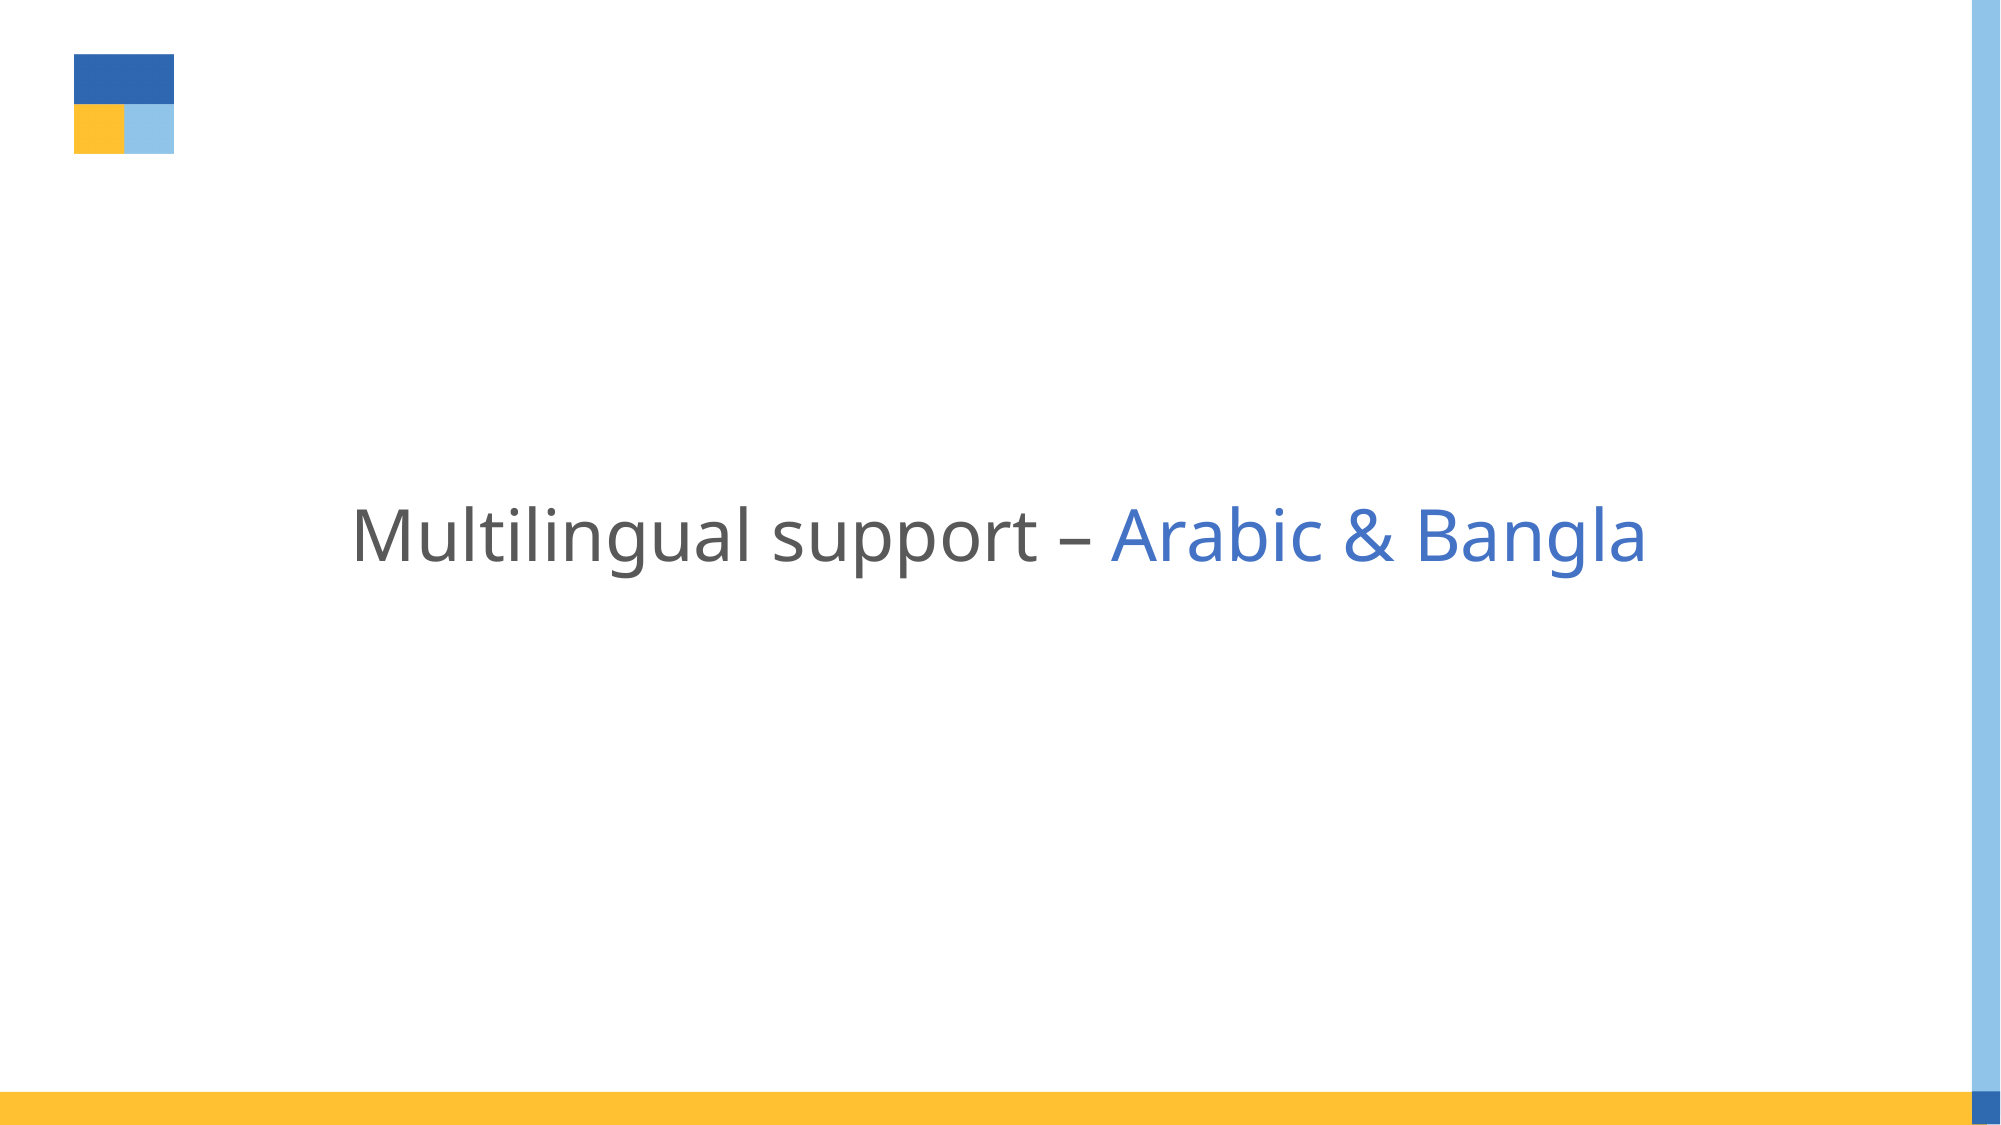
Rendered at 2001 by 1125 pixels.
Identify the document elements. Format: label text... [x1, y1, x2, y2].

title Multilingual support – Arabic & Bangla [311, 481, 1689, 587]
picture [74, 54, 174, 154]
